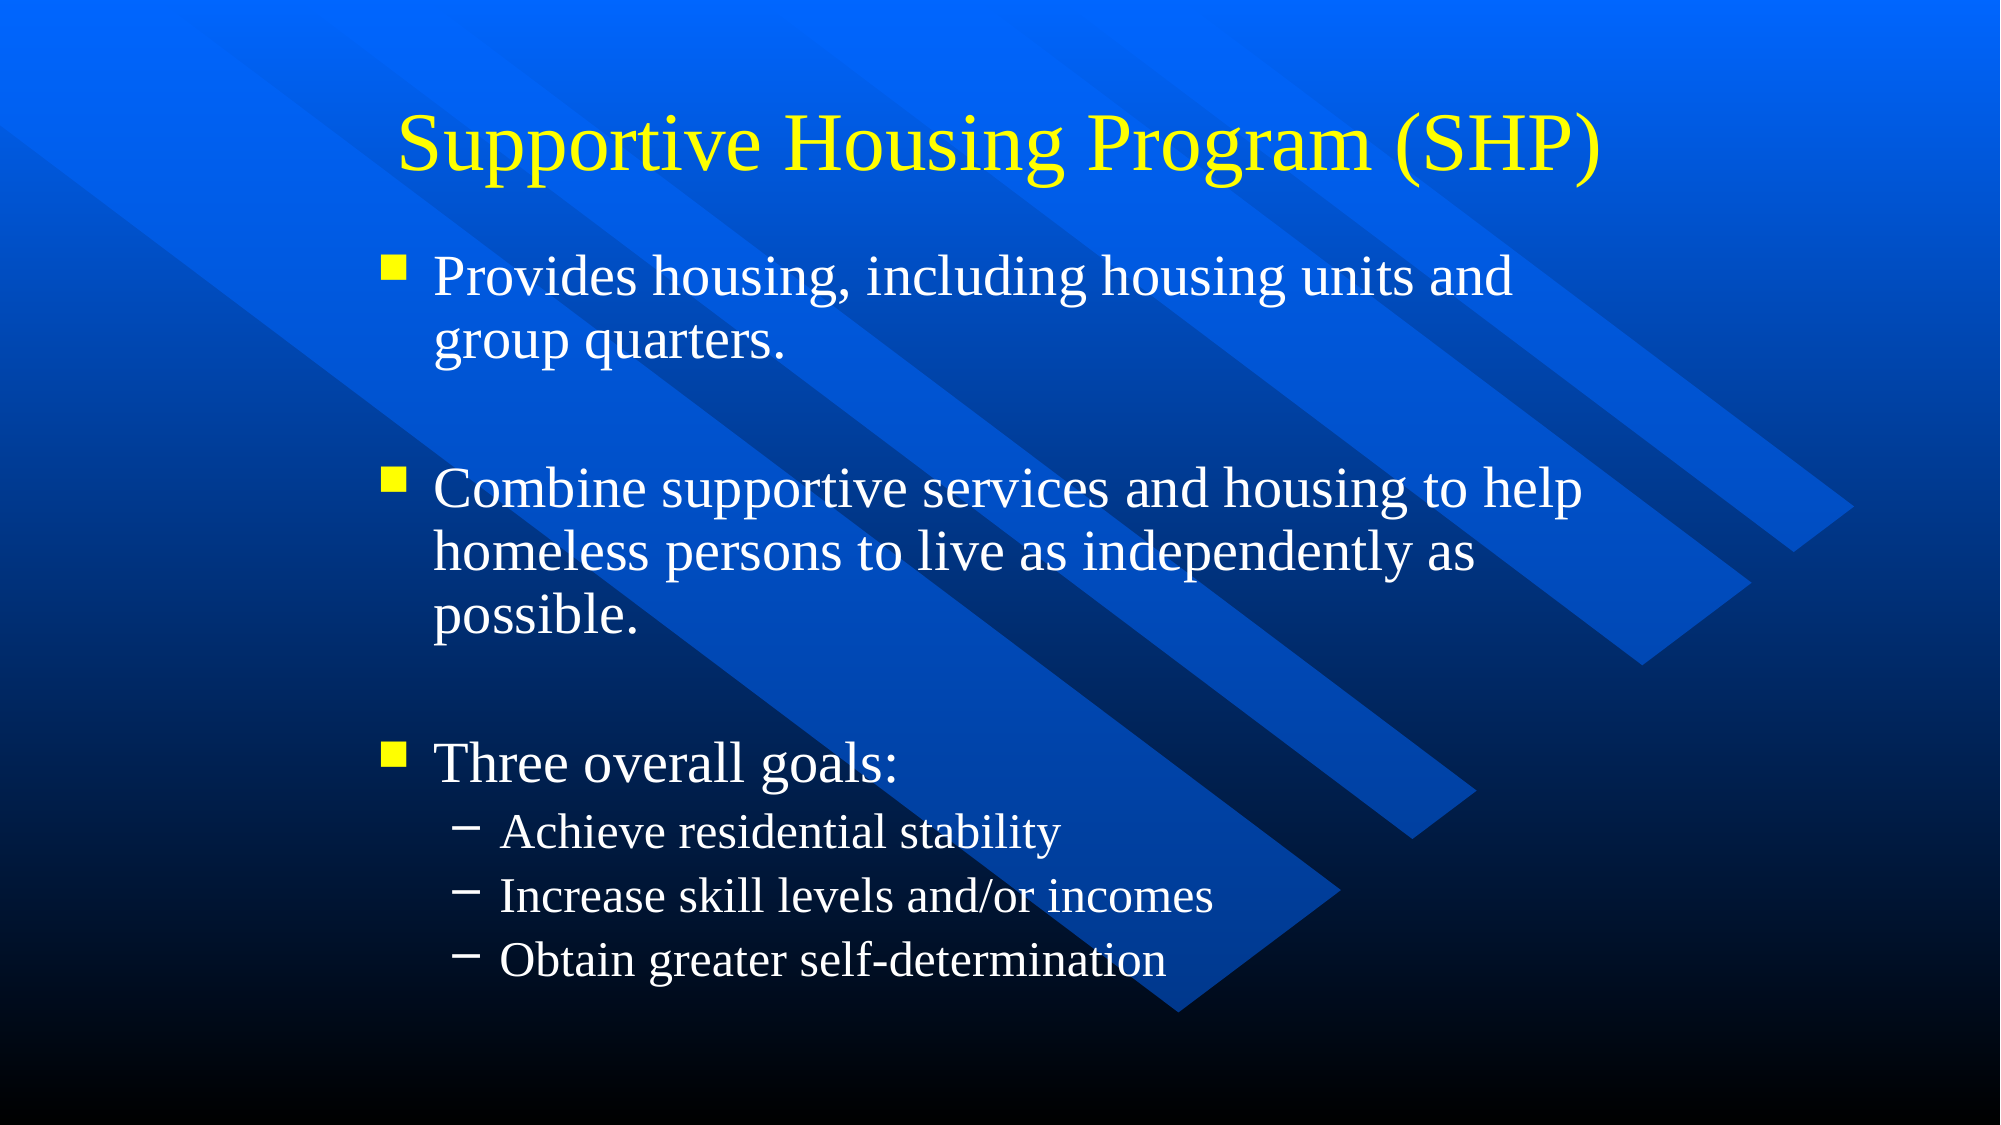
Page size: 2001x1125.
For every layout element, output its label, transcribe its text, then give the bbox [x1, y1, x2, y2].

list Provides housing, including housing units and group quarters. Combine supportive services and housing to help homeless persons to live as independently as possible. Three overall goals: Achieve residential stability Increase skill levels and/or incomes Obtain greater self-determination [362, 237, 1638, 1050]
title Supportive Housing Program (SHP) [150, 37, 1850, 238]
